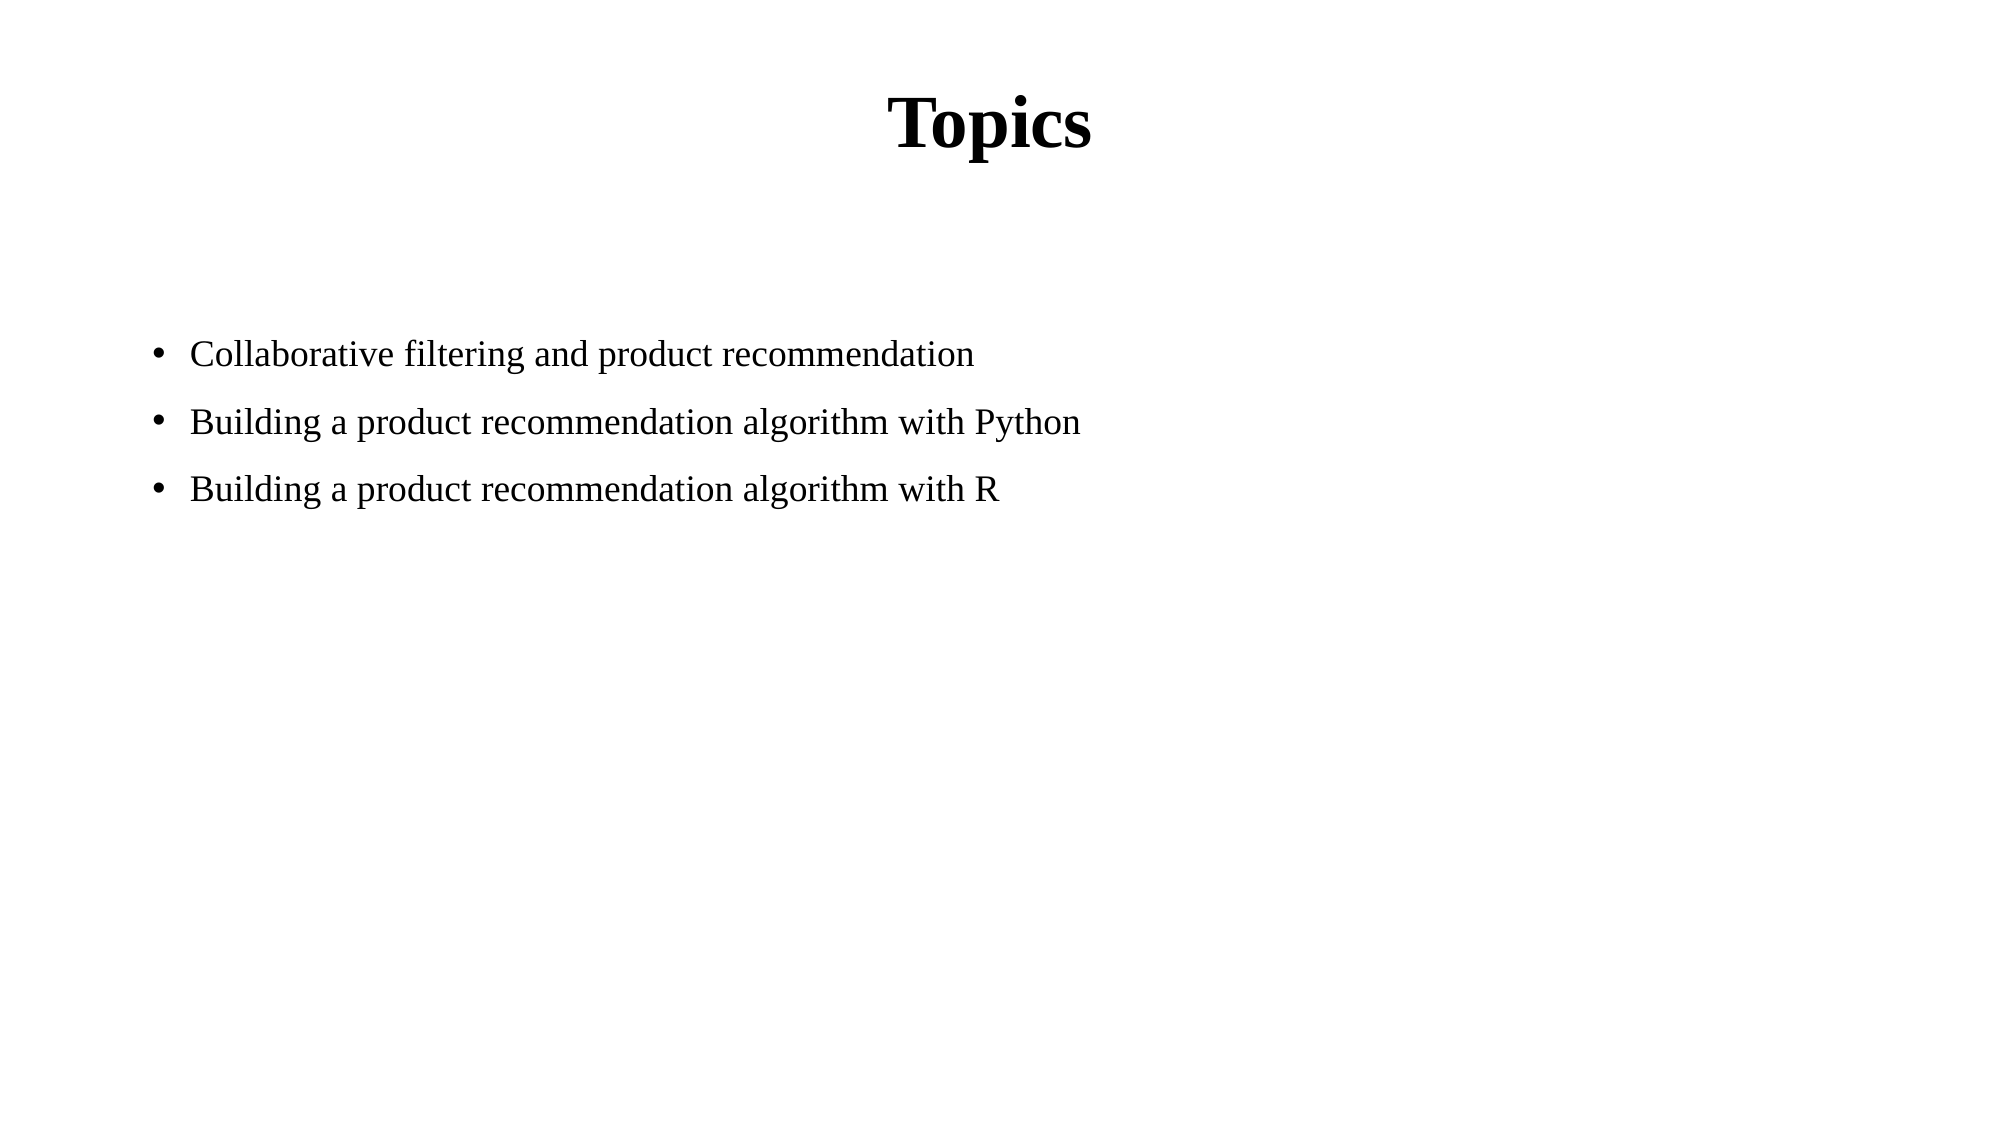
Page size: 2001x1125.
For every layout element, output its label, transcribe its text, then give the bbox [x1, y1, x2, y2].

title Topics [137, 59, 1863, 278]
list Collaborative filtering and product recommendation Building a product recommendation algorithm with Python Building a product recommendation algorithm with R [137, 299, 1863, 1014]
